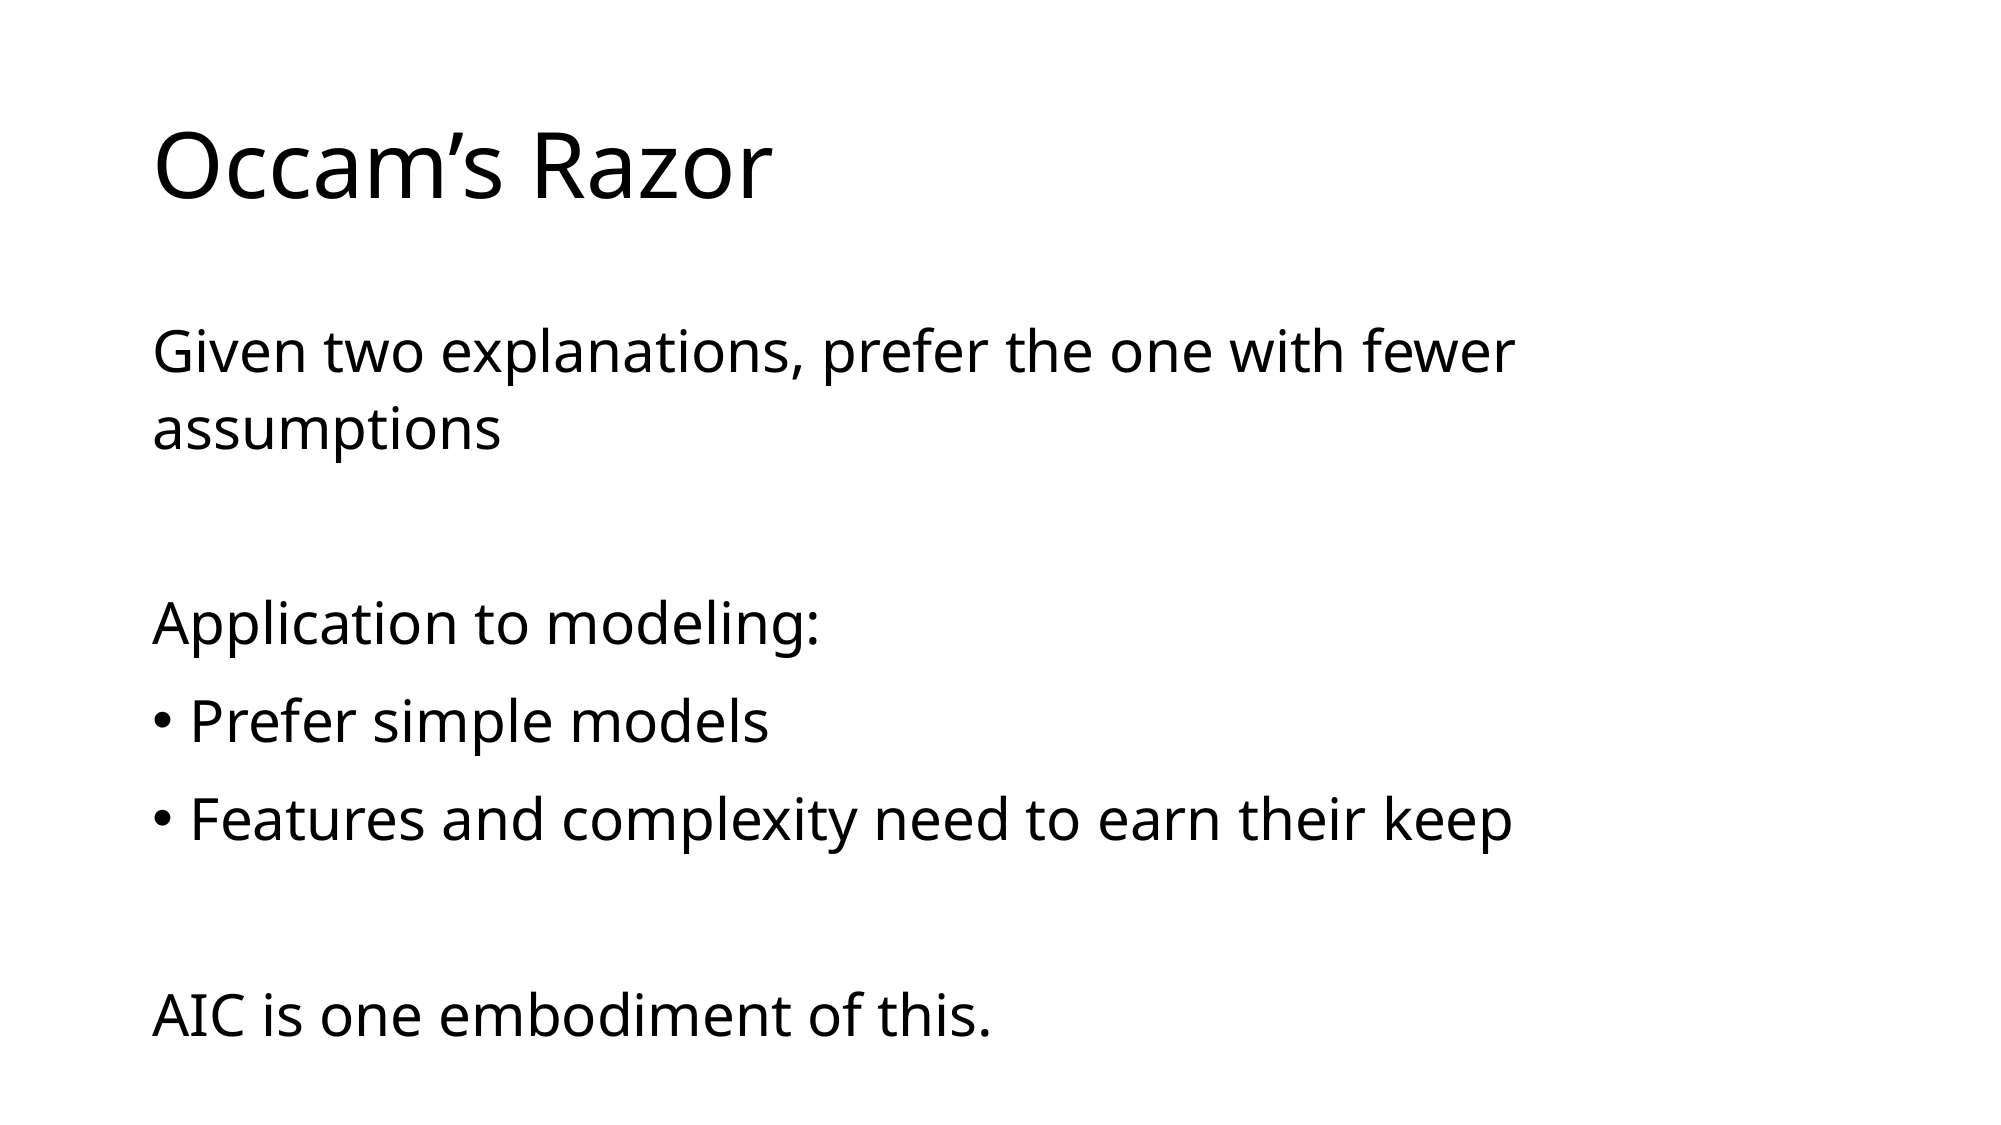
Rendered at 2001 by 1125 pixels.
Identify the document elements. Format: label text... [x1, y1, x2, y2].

title Occam’s Razor [137, 59, 1863, 278]
list Given two explanations, prefer the one with fewer assumptions Application to modeling: Prefer simple models Features and complexity need to earn their keep AIC is one embodiment of this. [137, 299, 1863, 1014]
